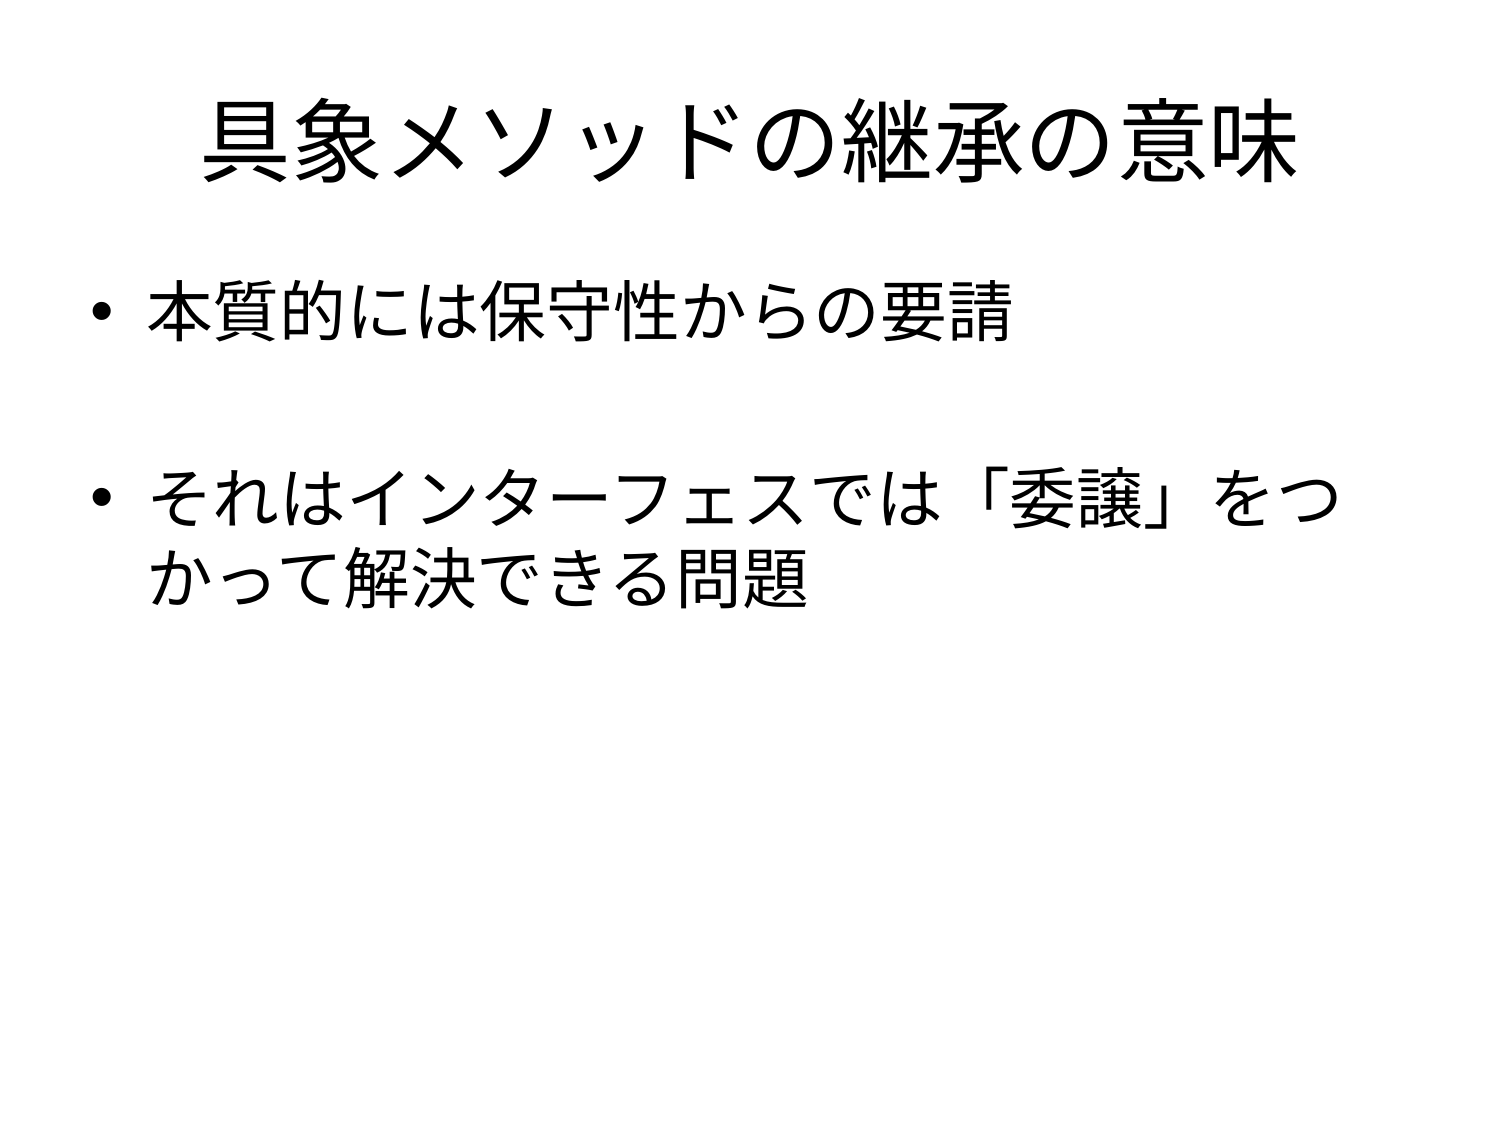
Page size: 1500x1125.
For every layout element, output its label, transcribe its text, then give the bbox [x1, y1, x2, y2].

title 具象メソッドの継承の意味 [75, 45, 1425, 233]
list 本質的には保守性からの要請 それはインターフェスでは「委譲」をつかって解決できる問題 [75, 262, 1425, 1005]
